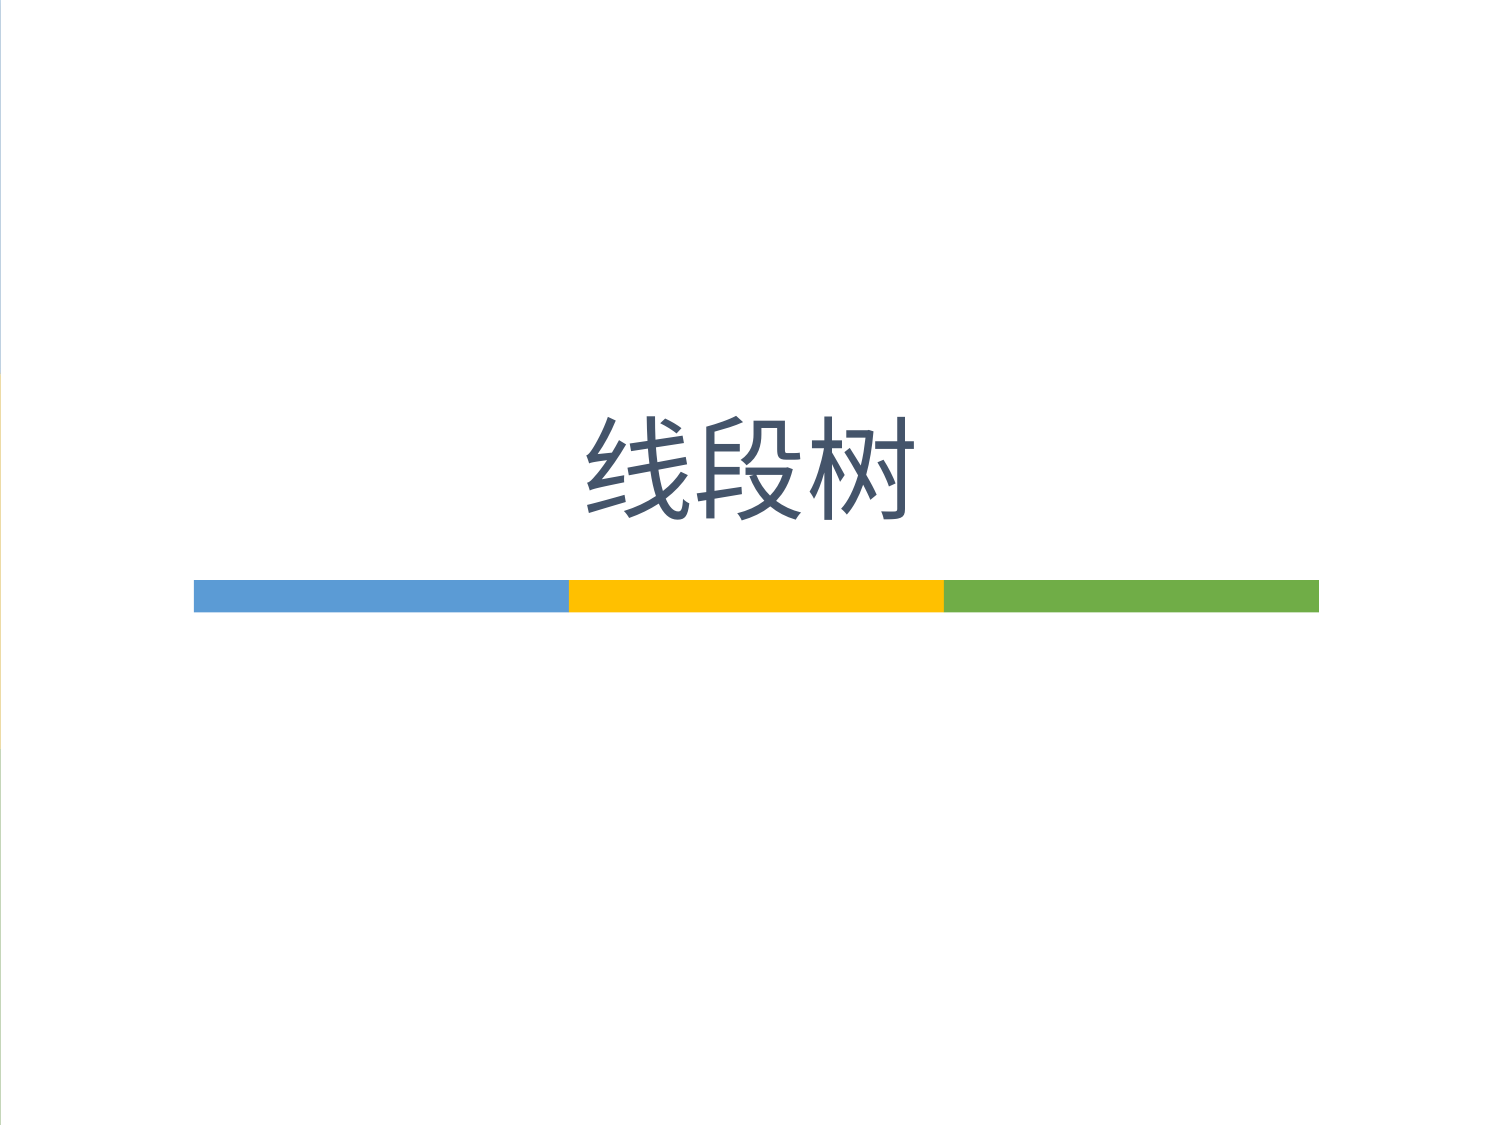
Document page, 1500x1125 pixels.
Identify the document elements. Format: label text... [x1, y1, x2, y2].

title 线段树 [187, 149, 1313, 542]
